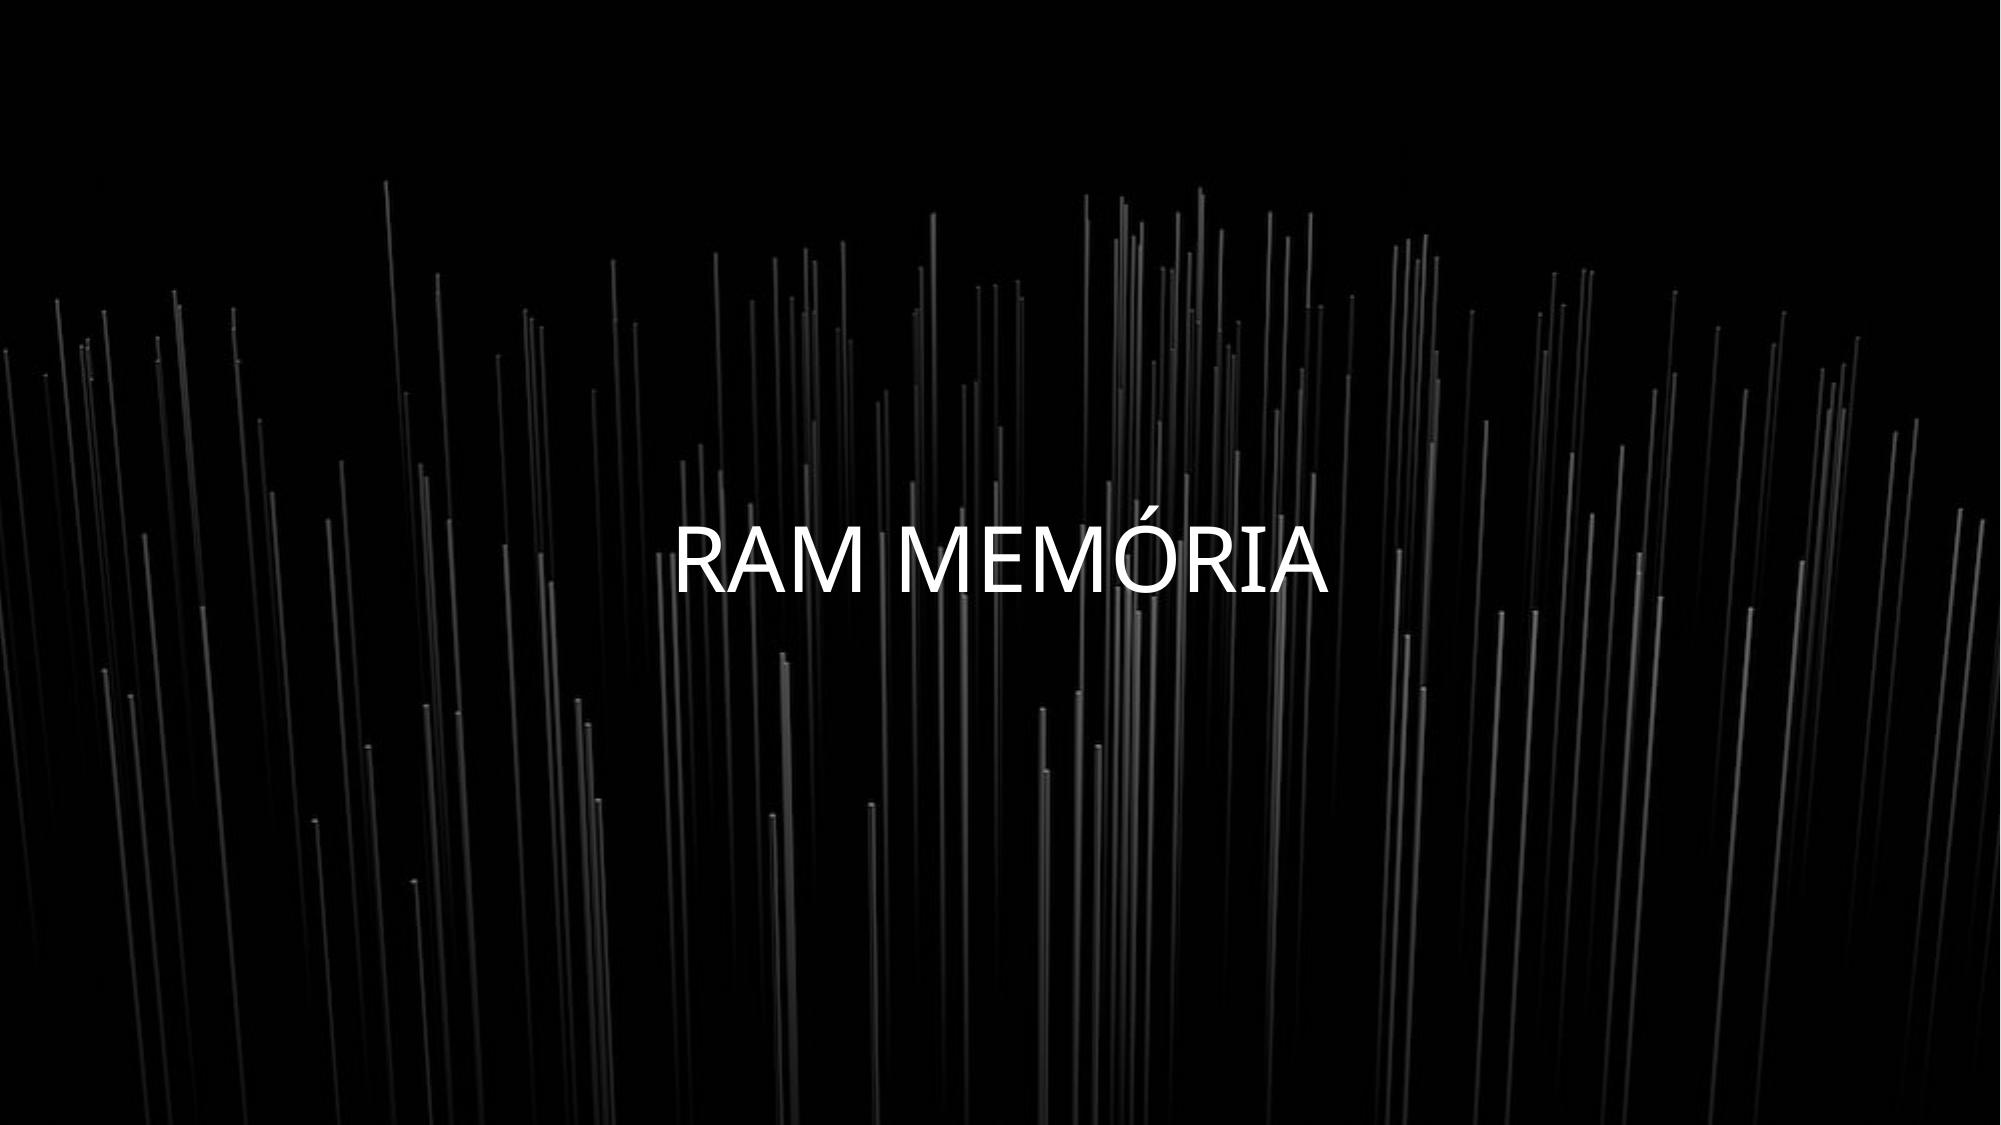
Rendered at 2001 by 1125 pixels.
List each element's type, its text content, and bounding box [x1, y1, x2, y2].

title RAM MEMÓRIA [0, 0, 2000, 1125]
